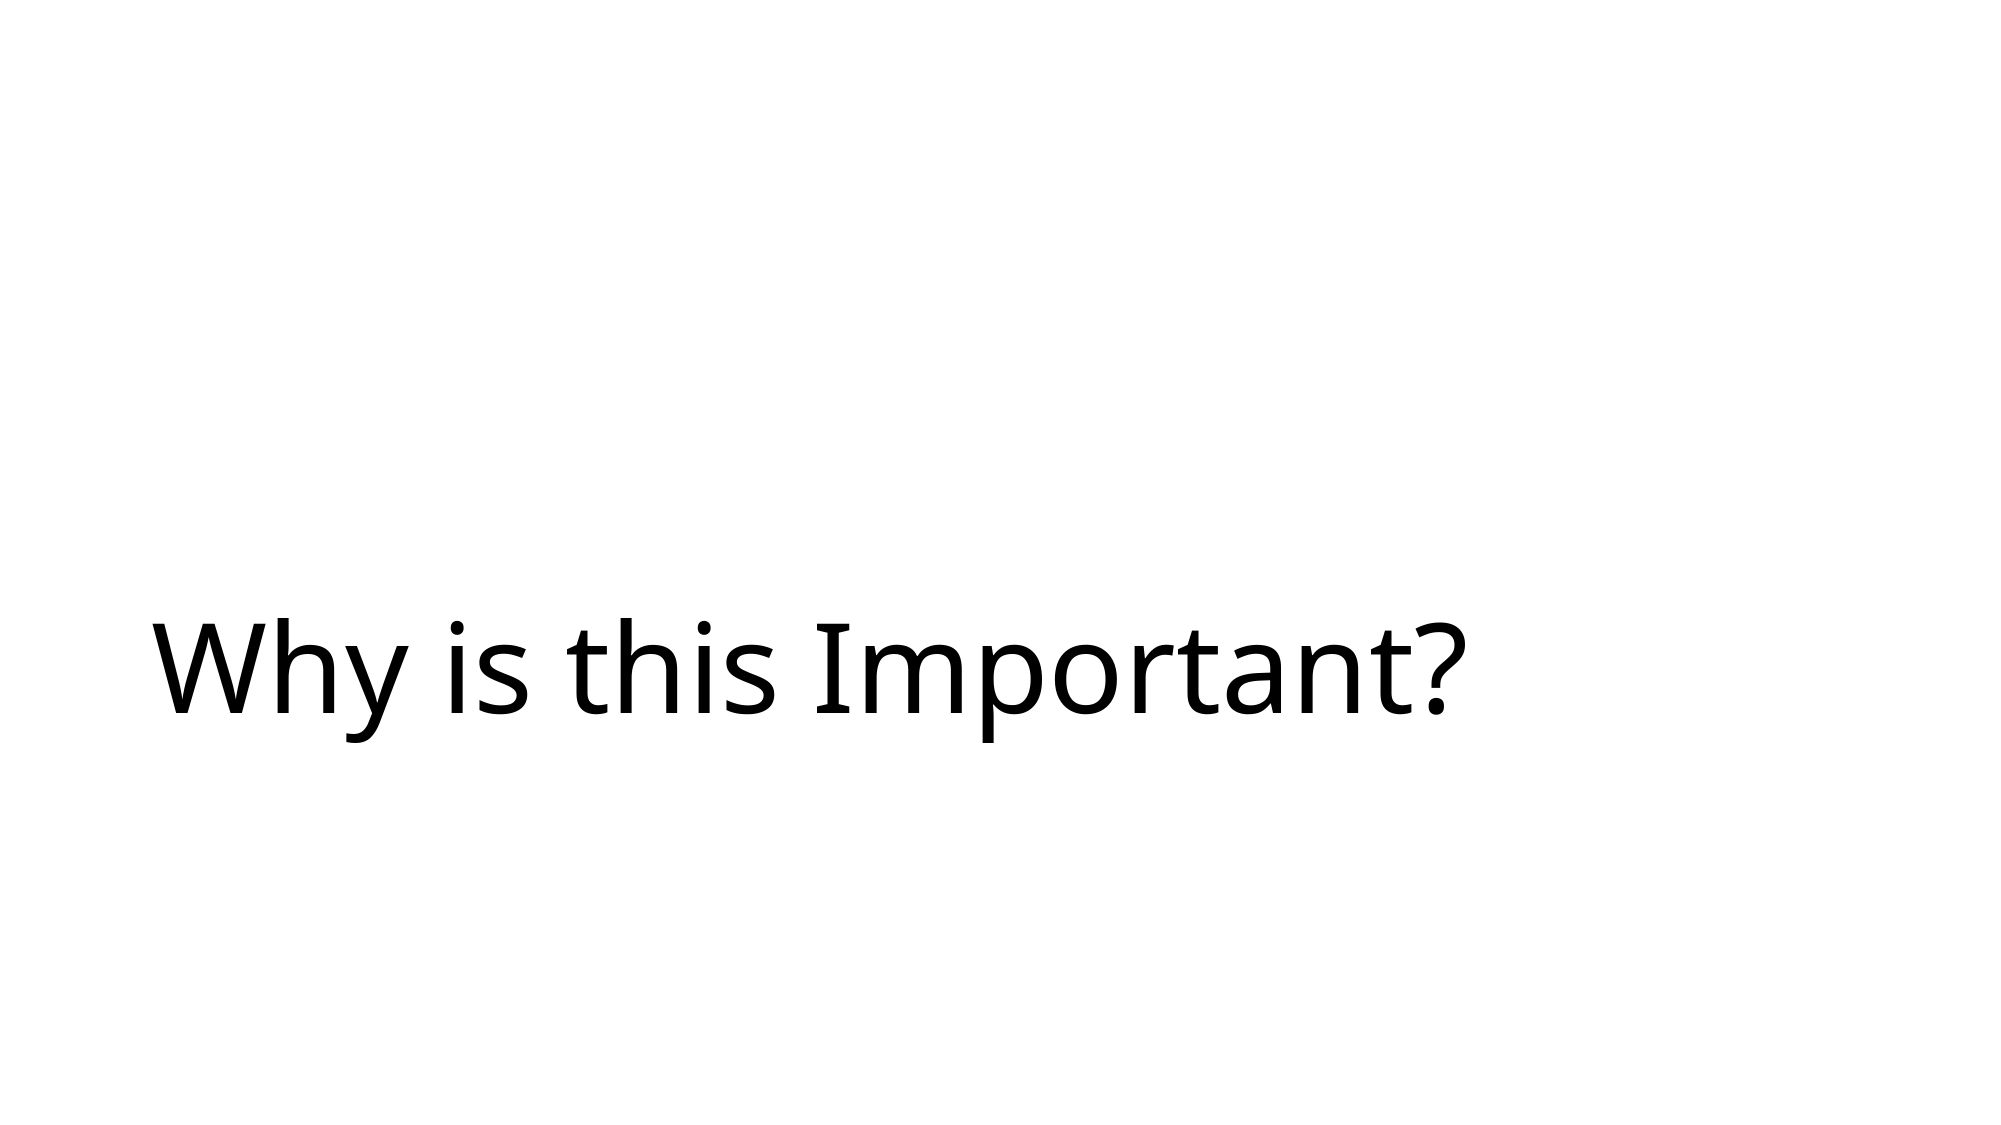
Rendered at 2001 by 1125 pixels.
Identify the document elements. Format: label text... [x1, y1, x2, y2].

title Why is this Important? [136, 280, 1862, 749]
